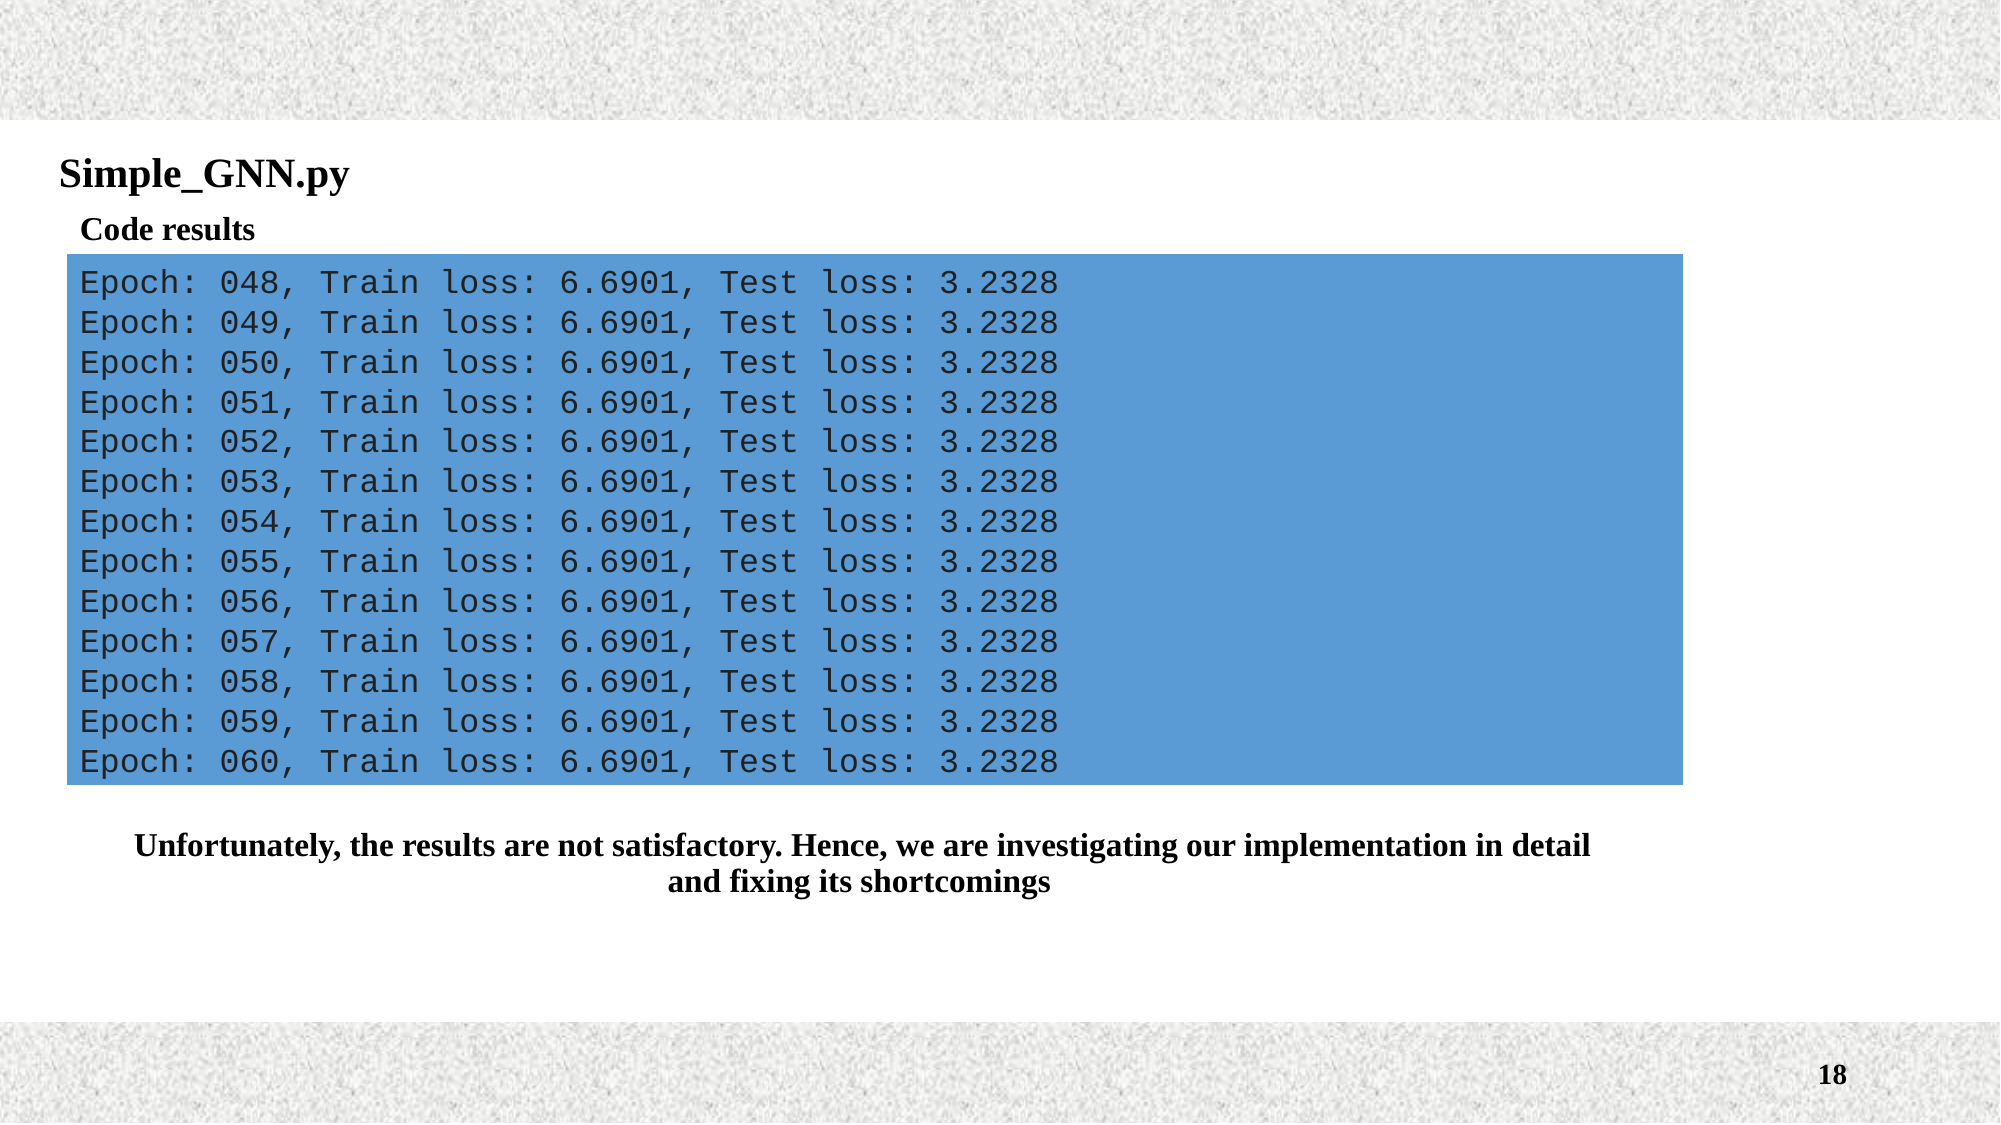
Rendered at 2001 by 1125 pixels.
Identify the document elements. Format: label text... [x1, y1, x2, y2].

text_box Epoch: 048, Train loss: 6.6901, Test loss: 3.2328 Epoch: 049, Train loss: 6.6901, Test loss: 3.2328 Epoch: 050, Train loss: 6.6901, Test loss: 3.2328 Epoch: 051, Train loss: 6.6901, Test loss: 3.2328 Epoch: 052, Train loss: 6.6901, Test loss: 3.2328 Epoch: 053, Train loss: 6.6901, Test loss: 3.2328 Epoch: 054, Train loss: 6.6901, Test loss: 3.2328 Epoch: 055, Train loss: 6.6901, Test loss: 3.2328 Epoch: 056, Train loss: 6.6901, Test loss: 3.2328 Epoch: 057, Train loss: 6.6901, Test loss: 3.2328 Epoch: 058, Train loss: 6.6901, Test loss: 3.2328 Epoch: 059, Train loss: 6.6901, Test loss: 3.2328 Epoch: 060, Train loss: 6.6901, Test loss: 3.2328 [63, 251, 1686, 788]
text_box [0, 1022, 2000, 1124]
text_box Code results [64, 204, 1047, 255]
text_box [0, 0, 2000, 120]
text_box Unfortunately, the results are not satisfactory. Hence, we are investigating our implementation in detail and fixing its shortcomings [106, 820, 1621, 907]
slide_number 18 [1412, 1042, 1863, 1103]
text_box Simple_GNN.py [44, 138, 2000, 204]
